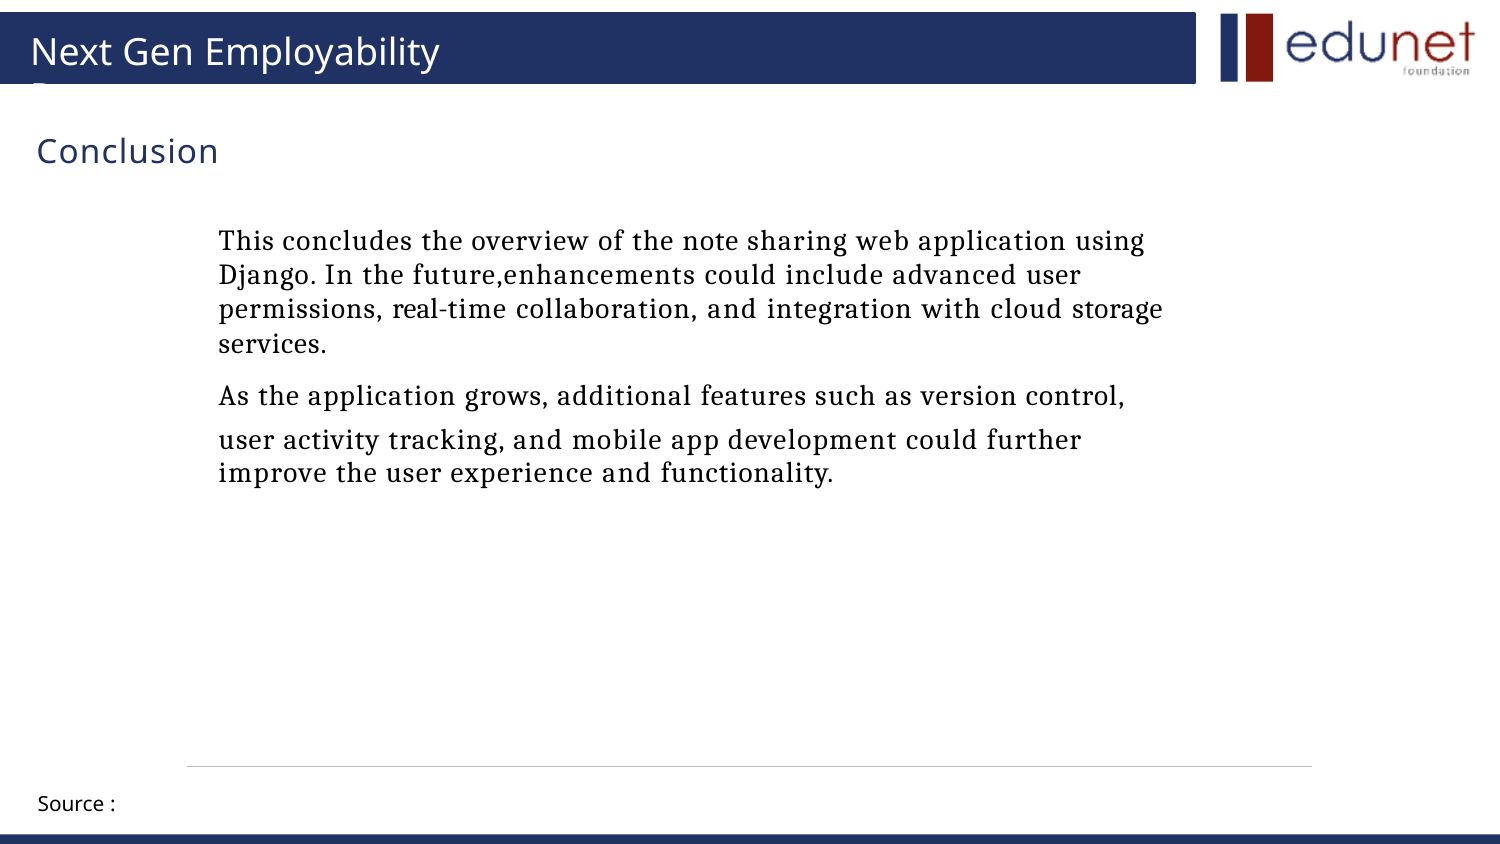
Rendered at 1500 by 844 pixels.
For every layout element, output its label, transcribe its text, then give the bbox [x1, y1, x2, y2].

list Conclusion This concludes the overview of the note sharing web application using Django. In the future,enhancements could include advanced user permissions, real-time collaboration, and integration with cloud storage services. As the application grows, additional features such as version control, user activity tracking, and mobile app development could further improve the user experience and functionality. [34, 128, 1219, 605]
text_box Source : [35, 788, 116, 841]
title Next Gen Employability Program [28, 25, 575, 169]
picture [1279, 14, 1483, 82]
